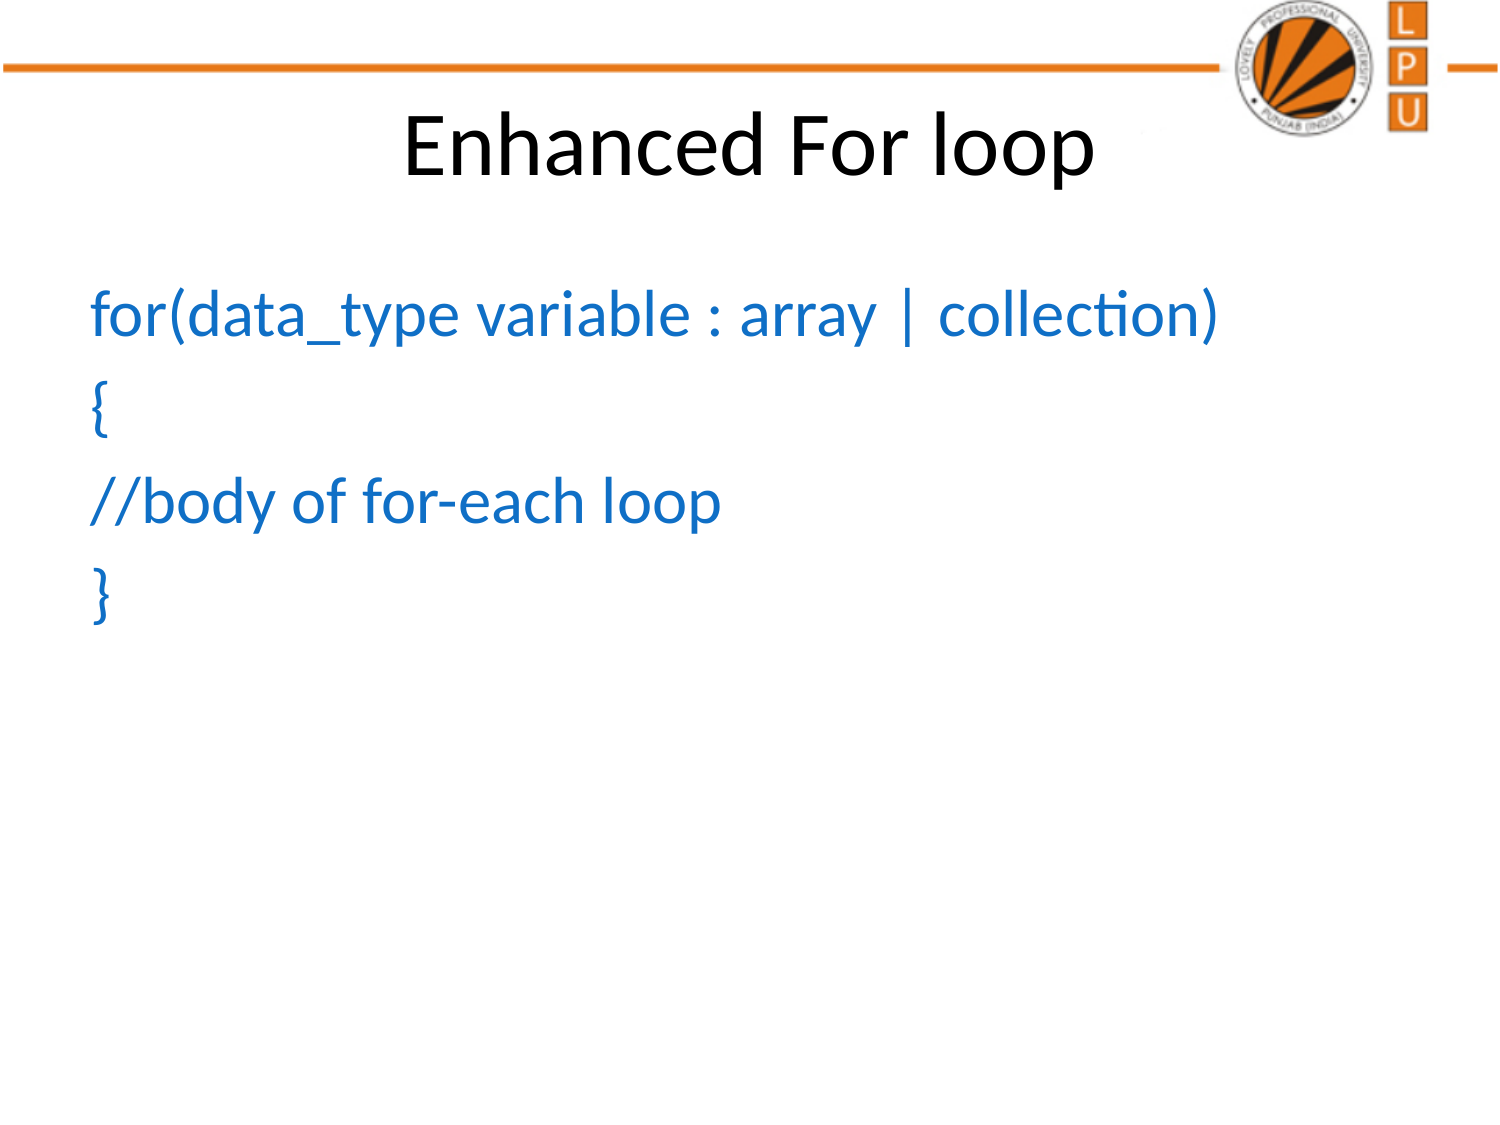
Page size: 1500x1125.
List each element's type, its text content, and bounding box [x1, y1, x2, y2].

picture [3, 0, 1500, 155]
title Enhanced For loop [75, 45, 1425, 233]
list for(data_type variable : array | collection) { //body of for-each loop } [75, 262, 1425, 1005]
